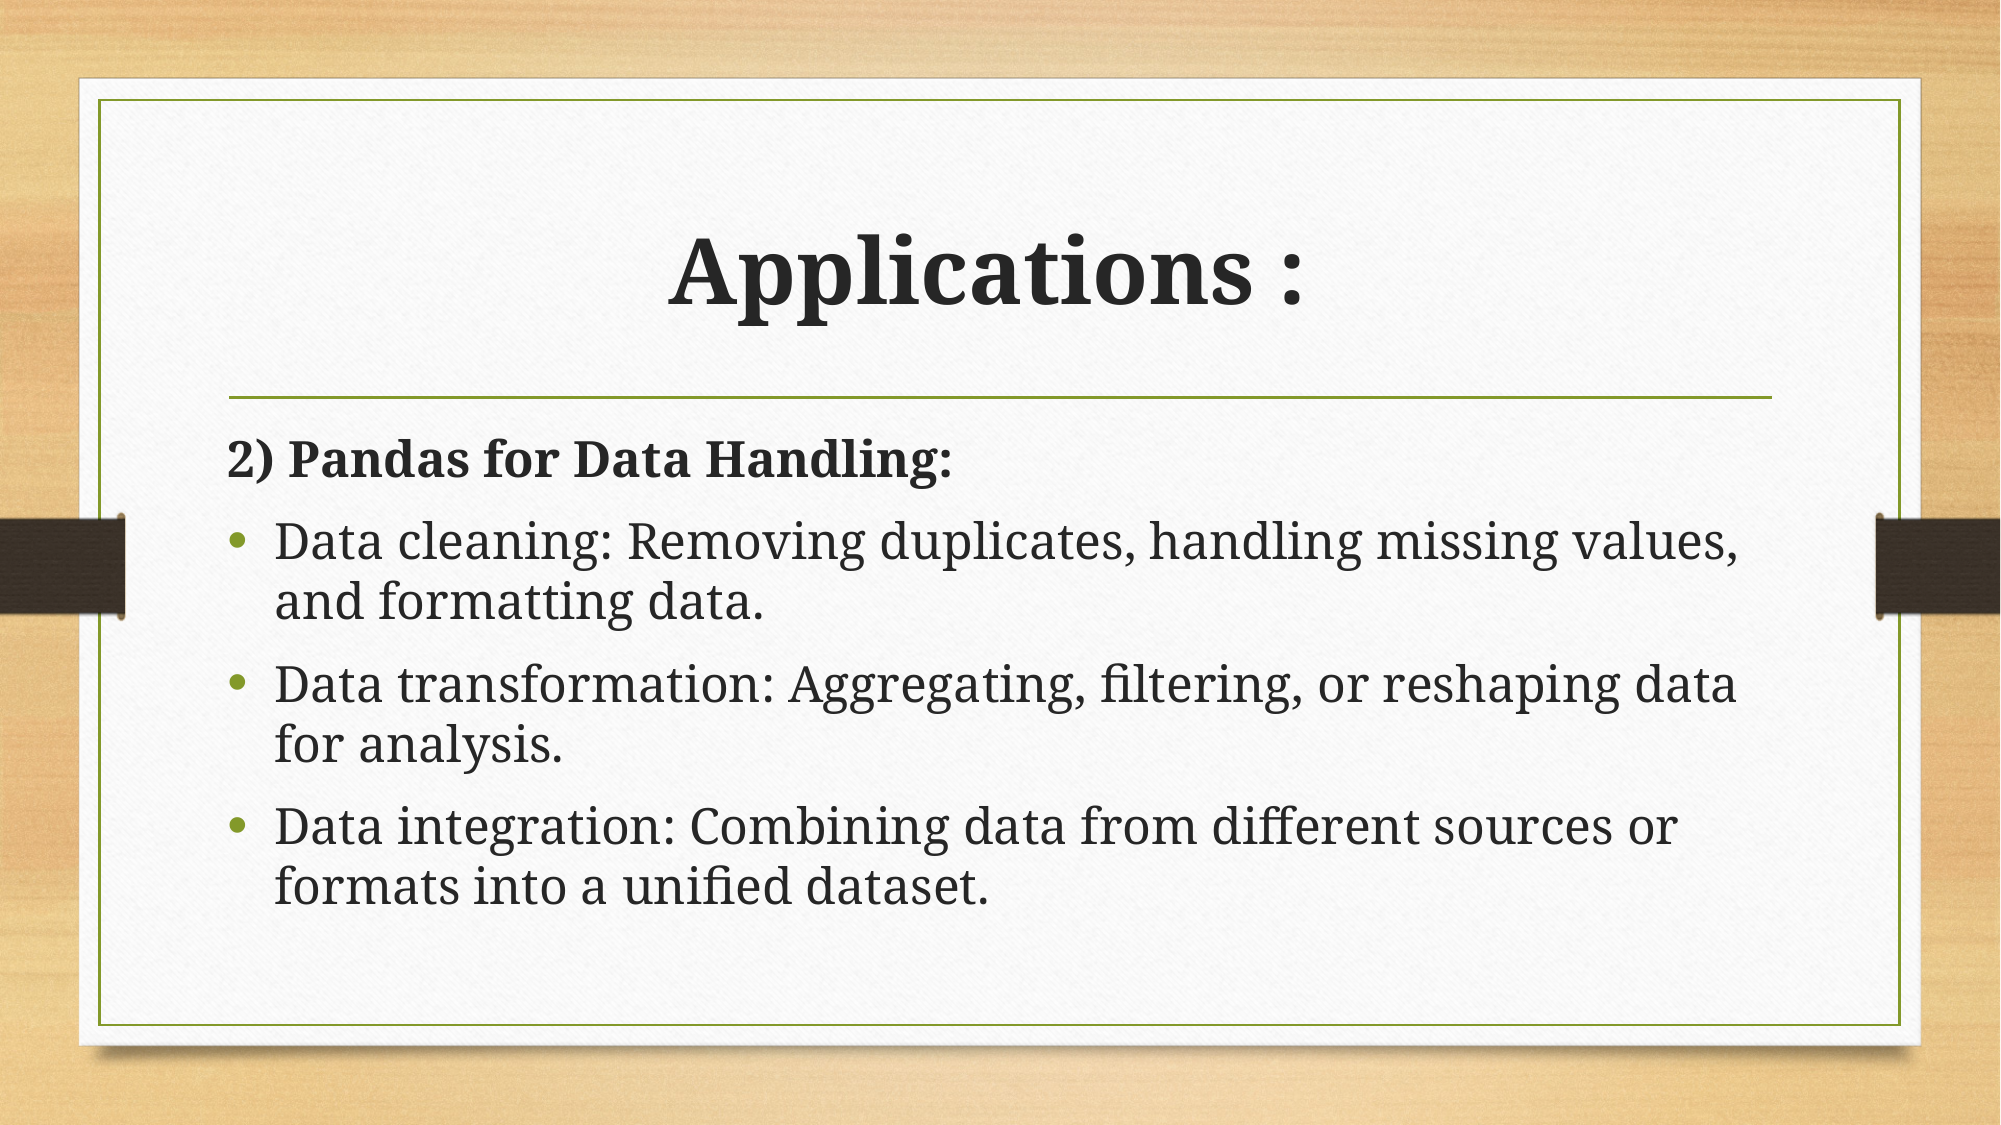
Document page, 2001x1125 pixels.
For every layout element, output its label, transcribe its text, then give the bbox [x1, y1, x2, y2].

list 2) Pandas for Data Handling: Data cleaning: Removing duplicates, handling missing values, and formatting data. Data transformation: Aggregating, filtering, or reshaping data for analysis. Data integration: Combining data from different sources or formats into a unified dataset. [212, 419, 1788, 964]
picture [0, 0, 2001, 1125]
title Applications : [212, 161, 1788, 375]
